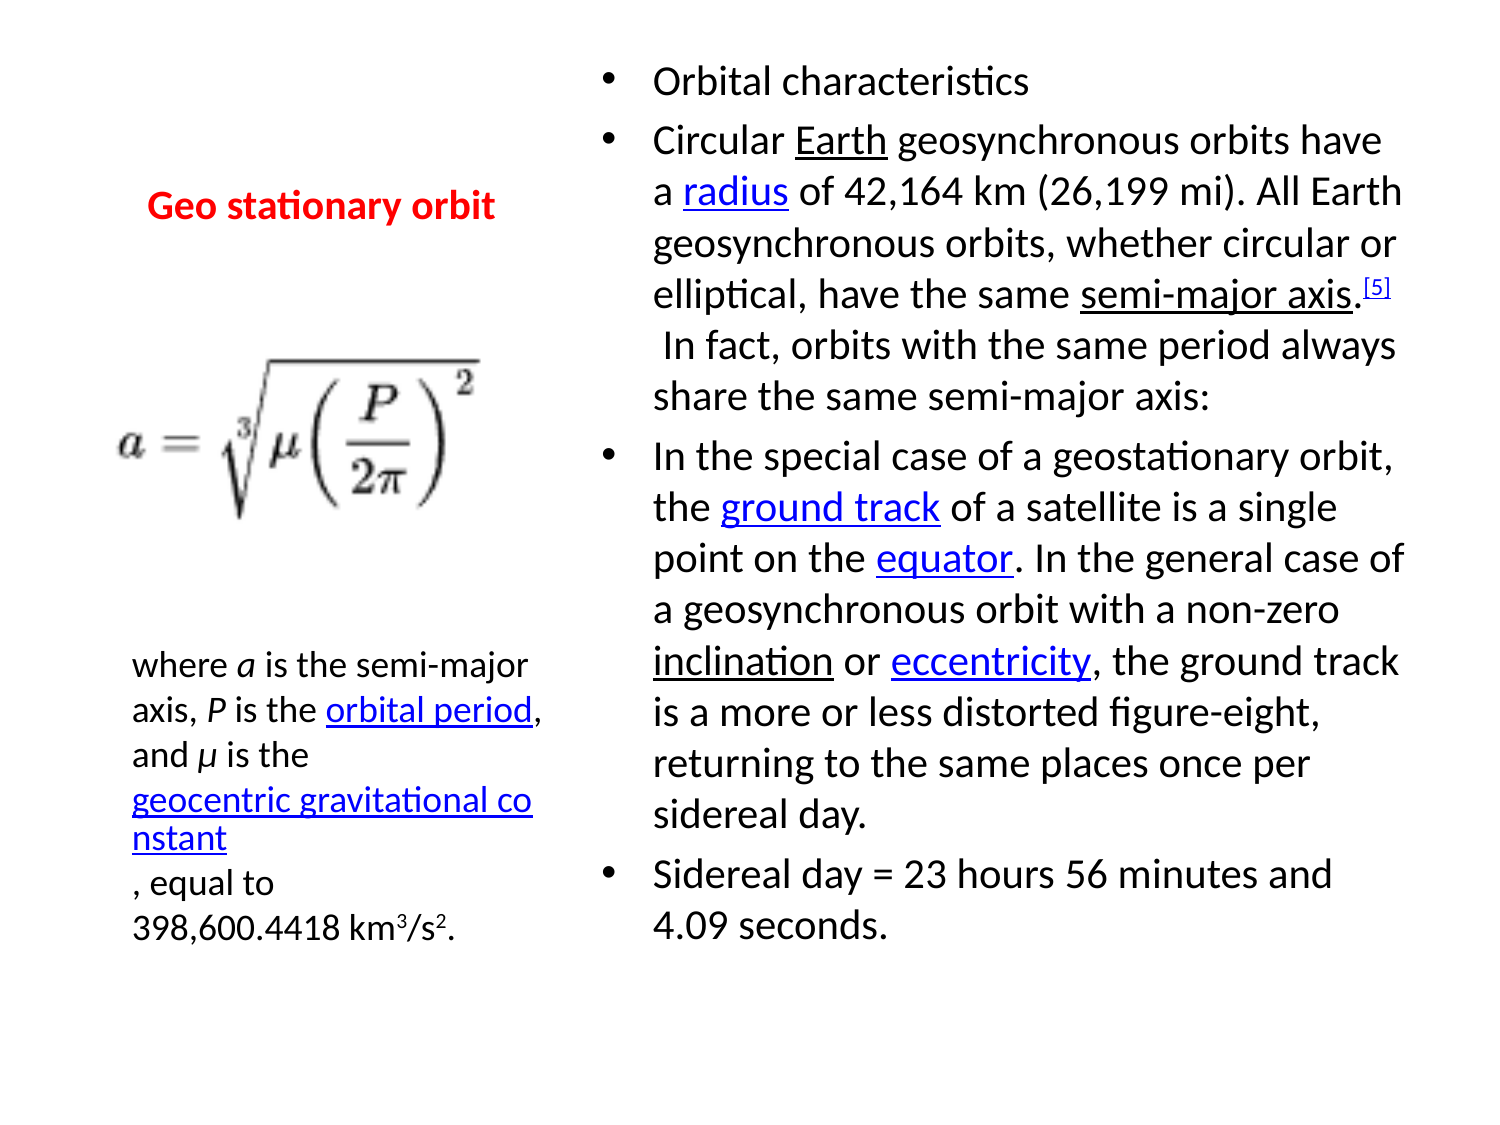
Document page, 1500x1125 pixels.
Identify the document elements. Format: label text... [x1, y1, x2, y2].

list [75, 235, 569, 1005]
list Orbital characteristics Circular Earth geosynchronous orbits have a radius of 42,164 km (26,199 mi). All Earth geosynchronous orbits, whether circular or elliptical, have the same semi-major axis.[5] In fact, orbits with the same period always share the same semi-major axis: In the special case of a geostationary orbit, the ground track of a satellite is a single point on the equator. In the general case of a geosynchronous orbit with a non-zero inclination or eccentricity, the ground track is a more or less distorted figure-eight, returning to the same places once per sidereal day. Sidereal day = 23 hours 56 minutes and 4.09 seconds. [586, 44, 1425, 1005]
text_box where a is the semi-major axis, P is the orbital period, and μ is the geocentric gravitational constant, equal to 398,600.4418 km3/s2. [117, 632, 563, 918]
picture [70, 351, 551, 553]
title Geo stationary orbit [75, 44, 569, 235]
